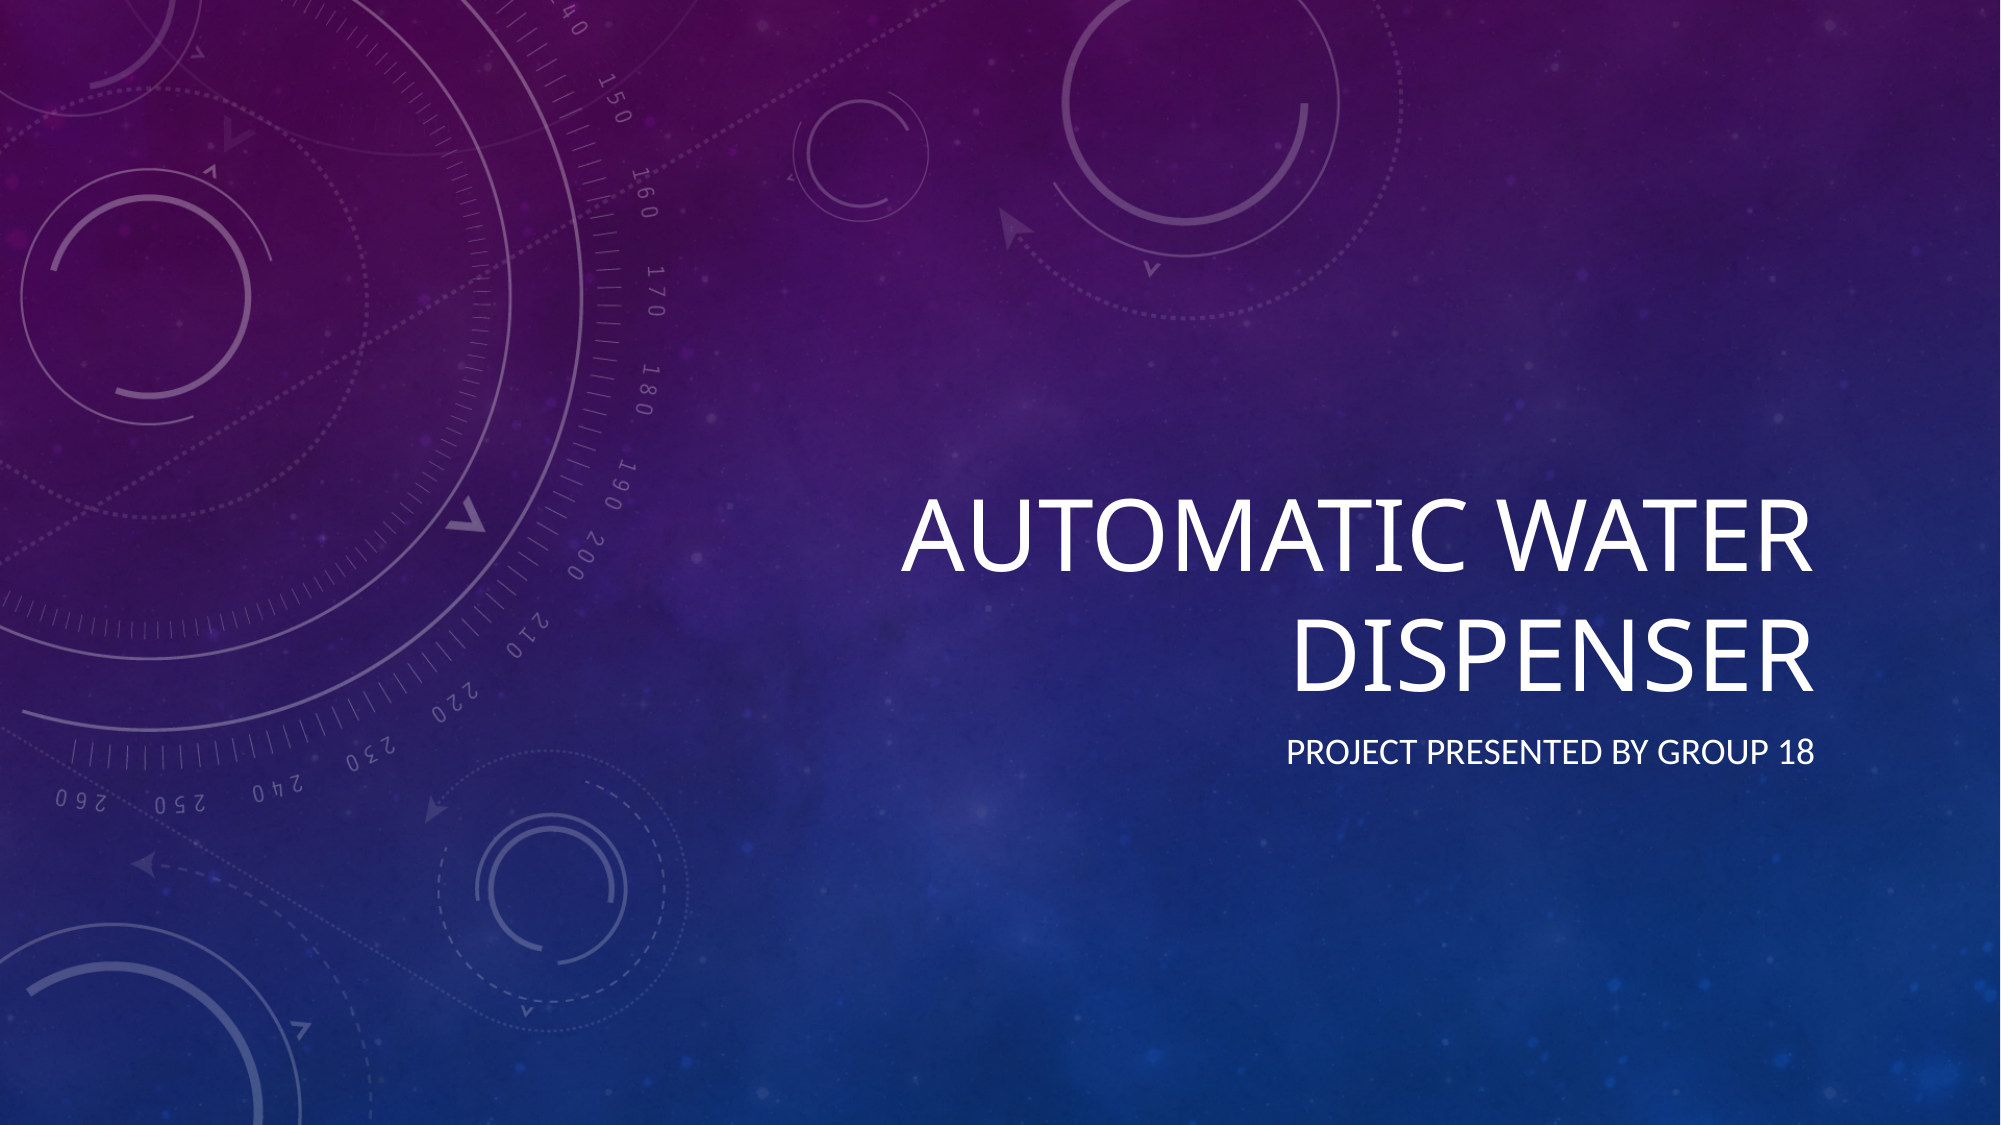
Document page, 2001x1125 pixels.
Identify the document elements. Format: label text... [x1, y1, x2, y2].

title AUTOMATIC WATER DISPENSER [429, 322, 1831, 720]
subtitle PROJECT PRESENTED BY GROUP 18 [650, 719, 1831, 950]
picture [0, 0, 2001, 1125]
